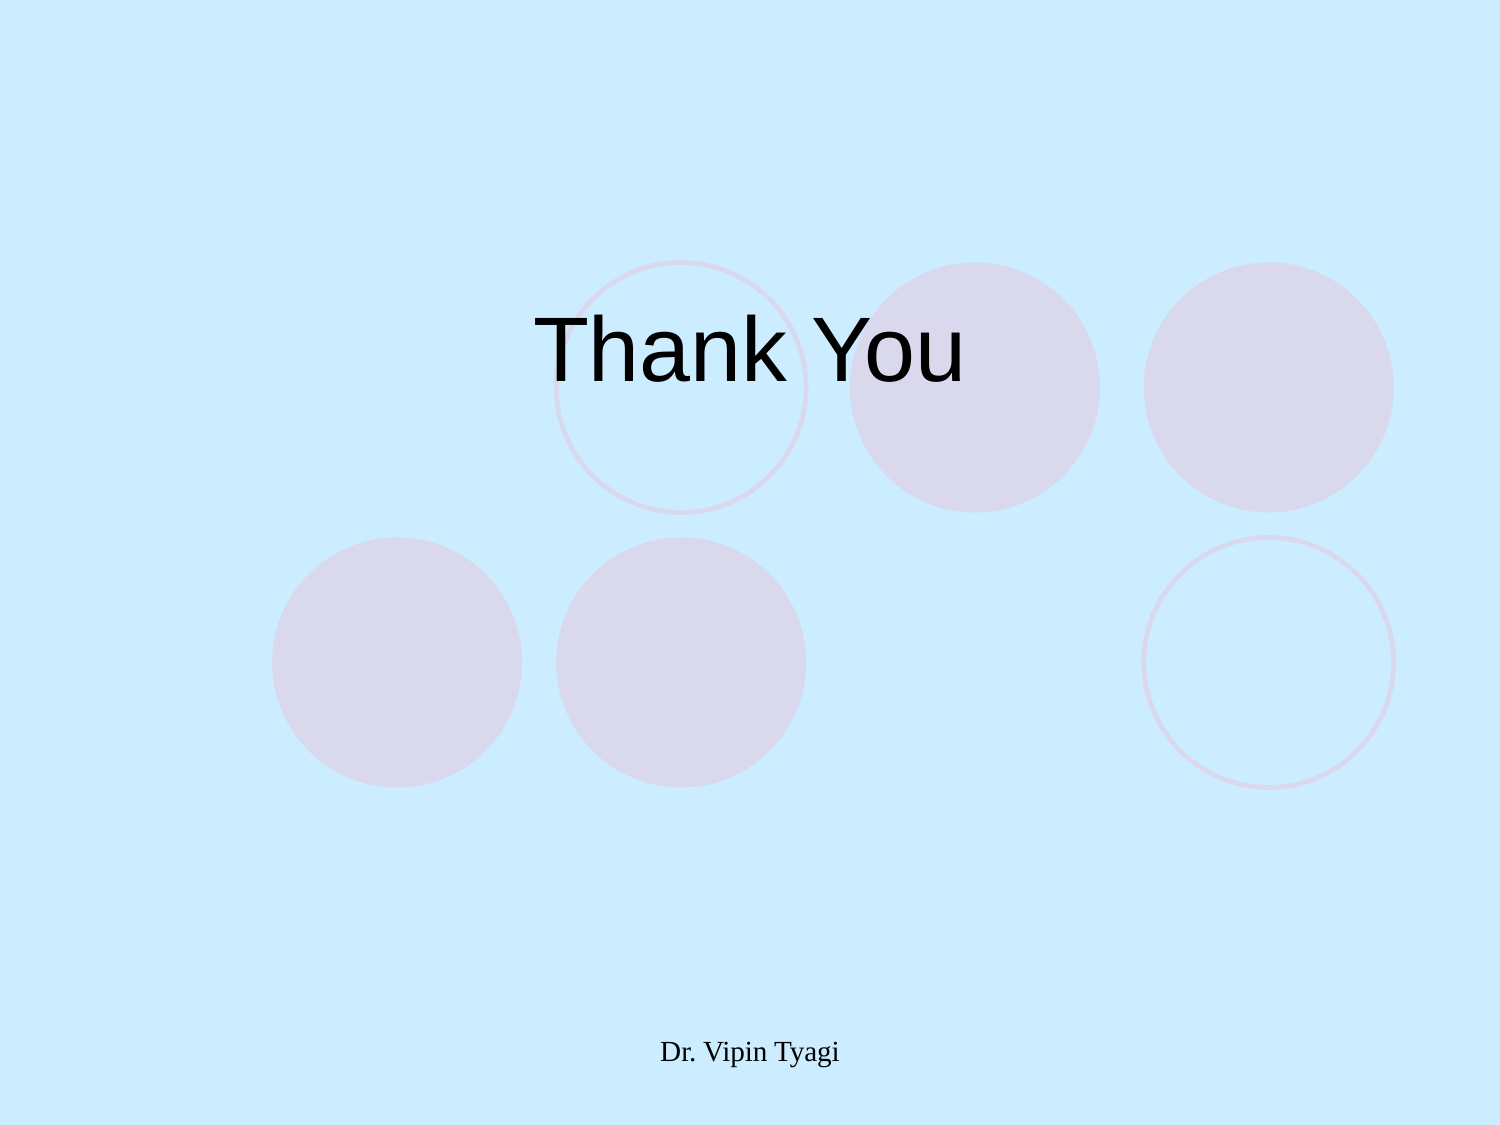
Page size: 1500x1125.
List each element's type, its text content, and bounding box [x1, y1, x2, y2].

title Thank You [112, 199, 1388, 518]
footer Dr. Vipin Tyagi [512, 1024, 988, 1101]
